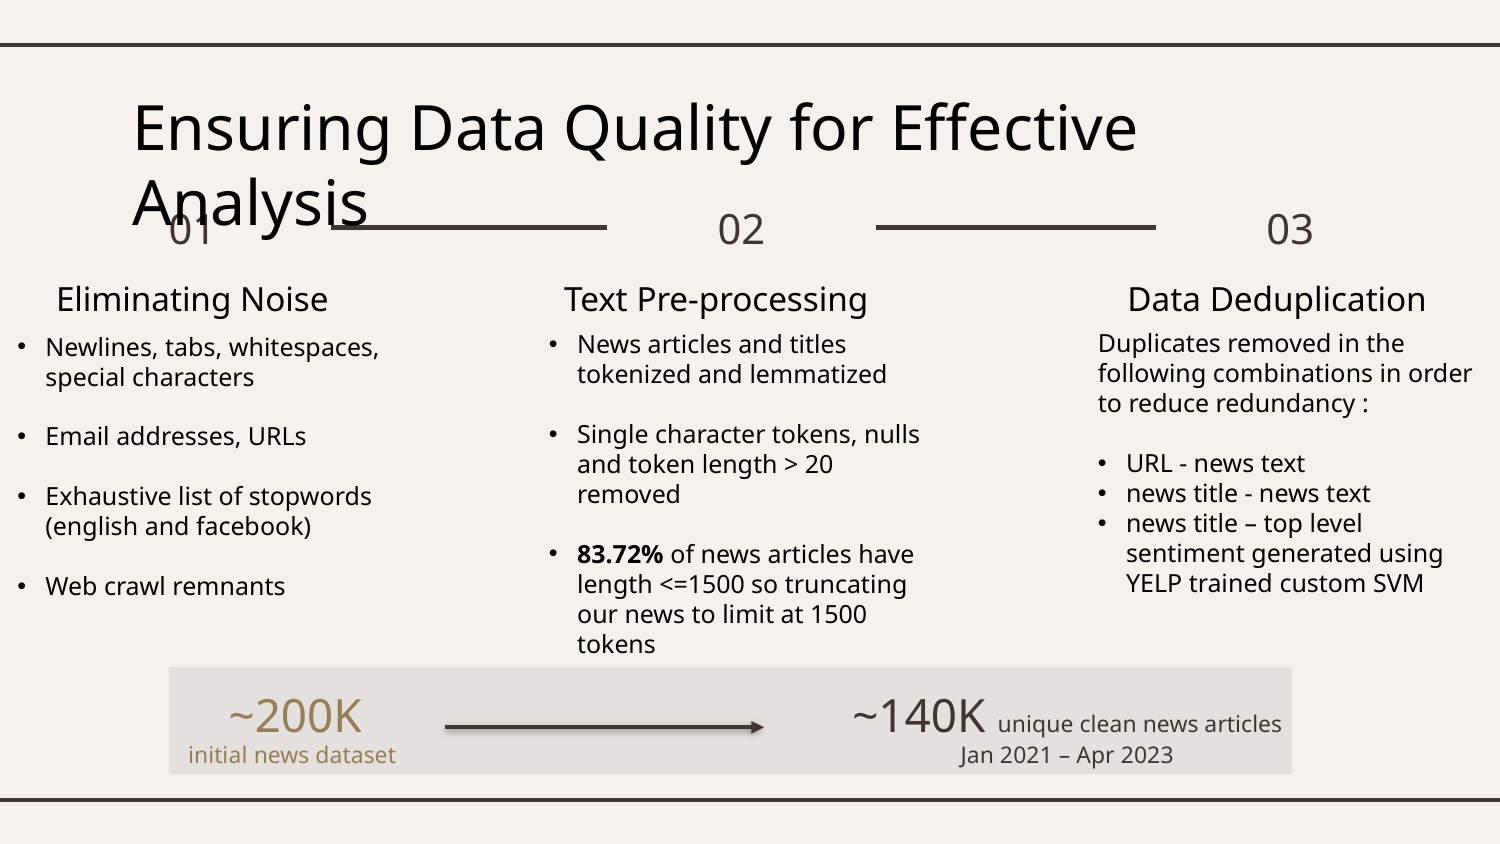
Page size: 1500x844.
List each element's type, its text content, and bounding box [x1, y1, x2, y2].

text_box Newlines, tabs, whitespaces, special characters Email addresses, URLs Exhaustive list of stopwords (english and facebook) Web crawl remnants [2, 316, 418, 647]
text_box Text Pre-processing [534, 278, 899, 313]
title Ensuring Data Quality for Effective Analysis [116, 72, 1383, 167]
text_box Data Deduplication [1082, 268, 1473, 312]
text_box News articles and titles tokenized and lemmatized Single character tokens, nulls and token length > 20 removed 83.72% of news articles have length <=1500 so truncating our news to limit at 1500 tokens [533, 313, 950, 645]
text_box [169, 667, 1293, 775]
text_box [53, 185, 1426, 270]
text_box ~140K unique clean news articles Jan 2021 – Apr 2023 [803, 680, 1331, 775]
text_box Duplicates removed in the following combinations in order to reduce redundancy : URL - news text news title - news text news title – top level sentiment generated using YELP trained custom SVM [1082, 312, 1498, 644]
text_box Eliminating Noise [34, 268, 351, 316]
text_box ~200K initial news dataset [163, 680, 427, 775]
